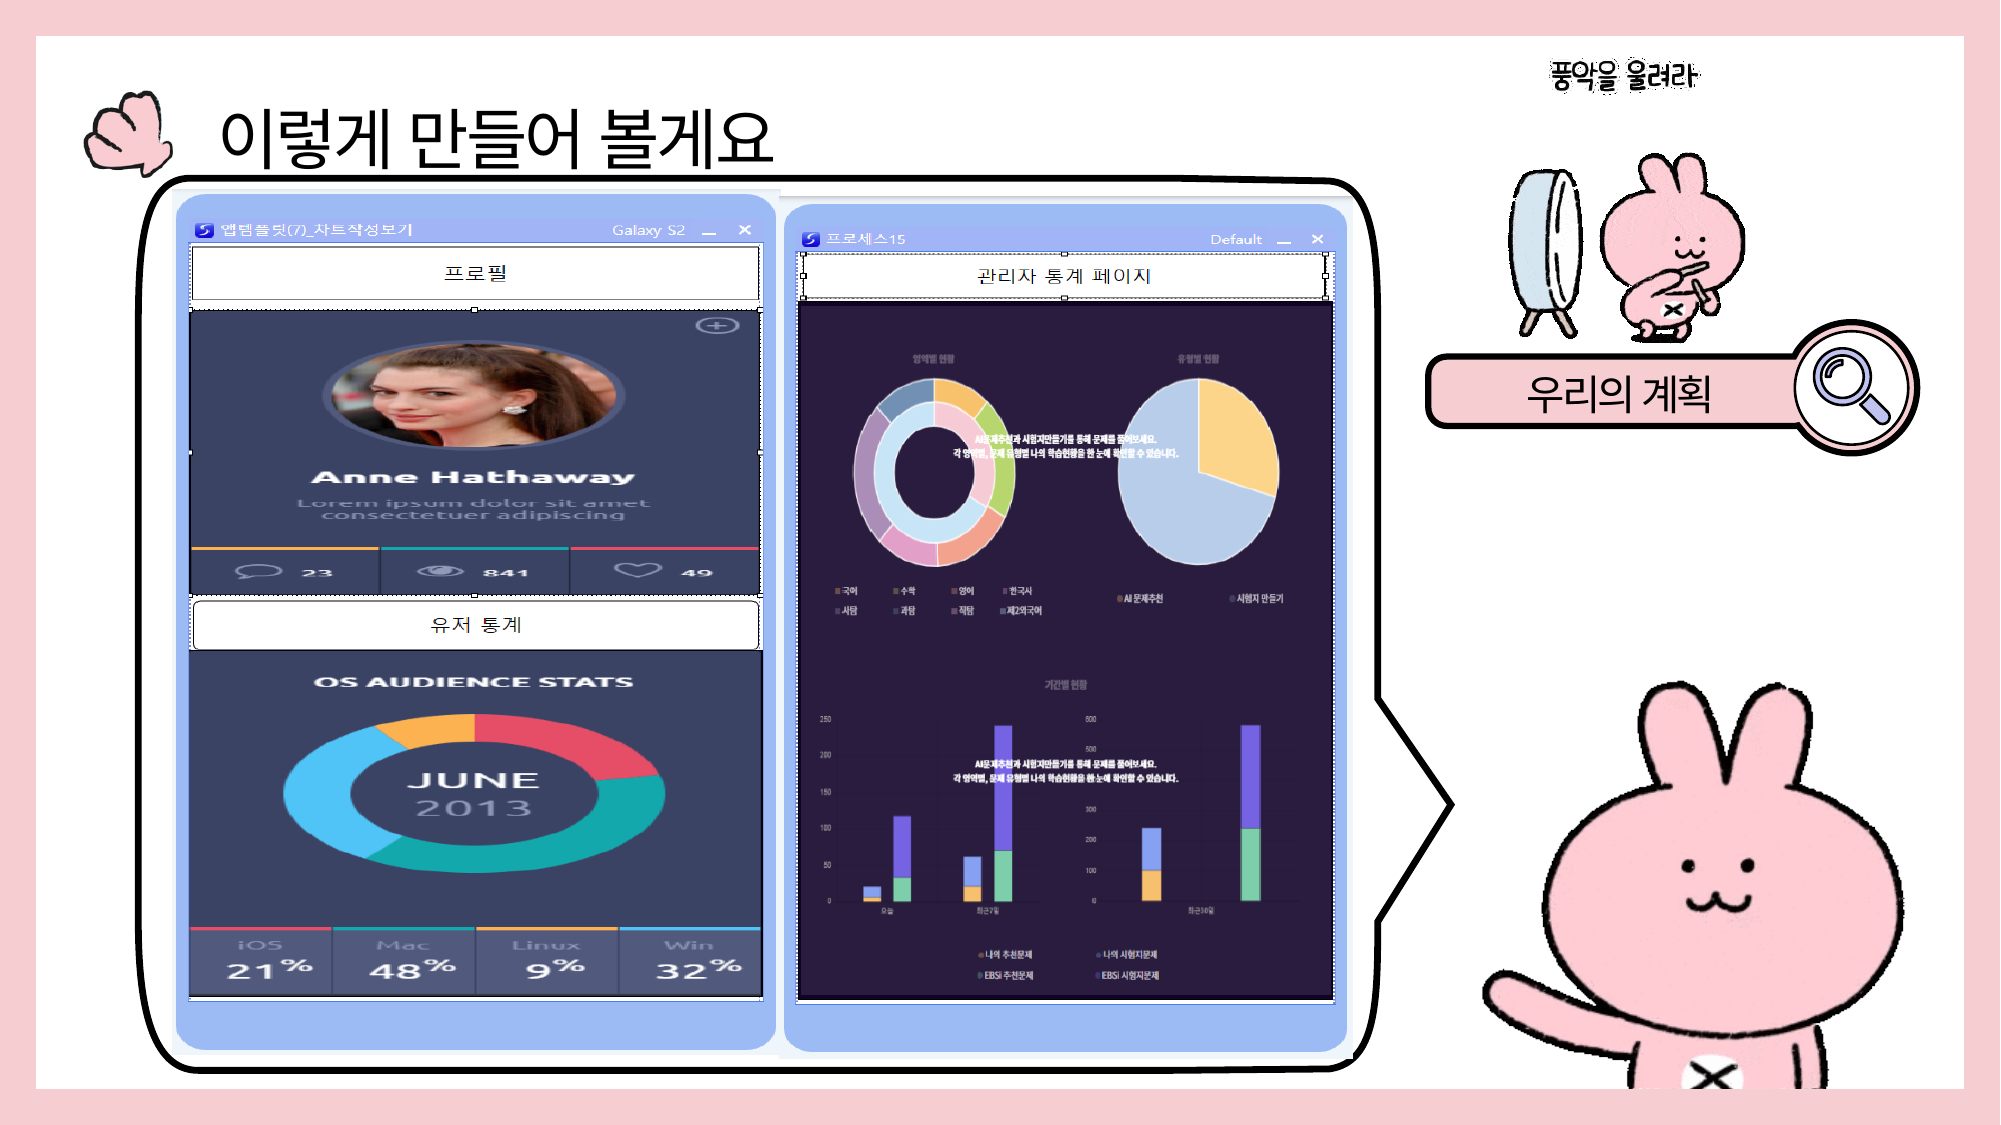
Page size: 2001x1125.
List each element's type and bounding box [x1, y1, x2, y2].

picture [1407, 592, 1939, 1124]
picture [1466, 43, 1779, 322]
text_box [16, 16, 1984, 1109]
text_box [1428, 322, 1918, 454]
text_box [83, 90, 1005, 187]
picture [172, 189, 1353, 1059]
